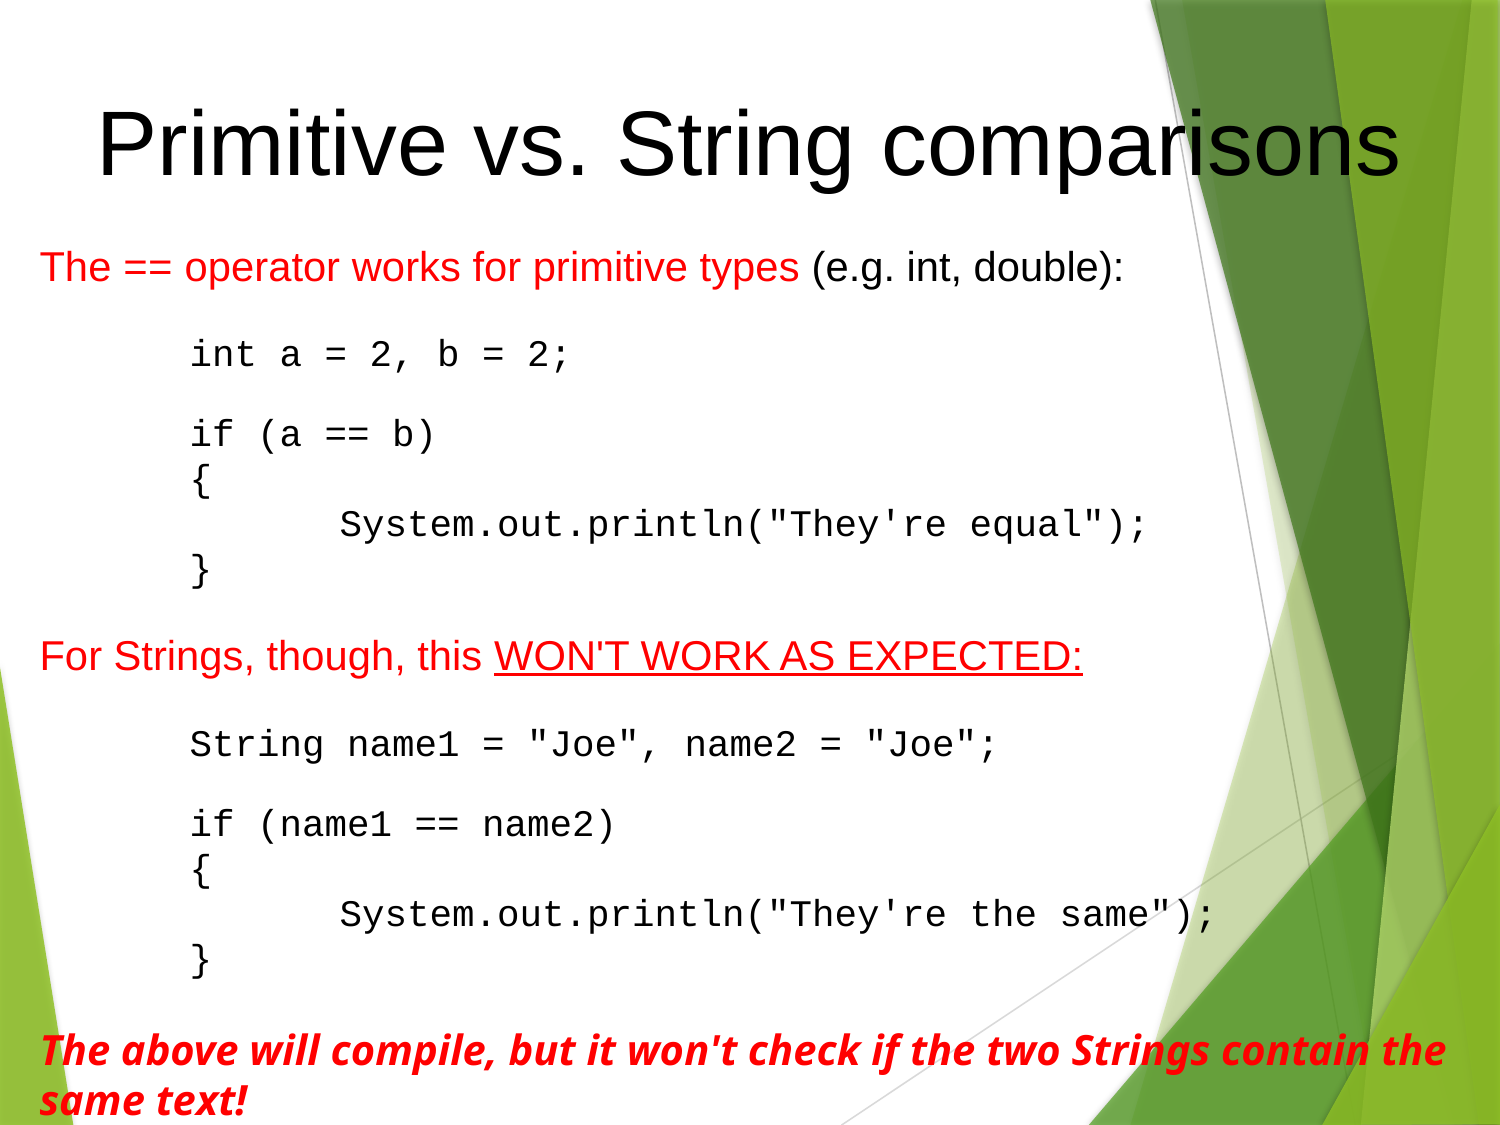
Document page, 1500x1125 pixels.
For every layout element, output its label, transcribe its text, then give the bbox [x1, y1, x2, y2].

text_box Primitive vs. String comparisons [75, 45, 1425, 232]
text_box The == operator works for primitive types (e.g. int, double): int a = 2, b = 2; if (a == b) { System.out.println("They're equal"); } For Strings, though, this WON'T WORK AS EXPECTED: String name1 = "Joe", name2 = "Joe"; if (name1 == name2) { System.out.println("They're the same"); } The above will compile, but it won't check if the two Strings contain the same text! [24, 232, 1463, 1125]
